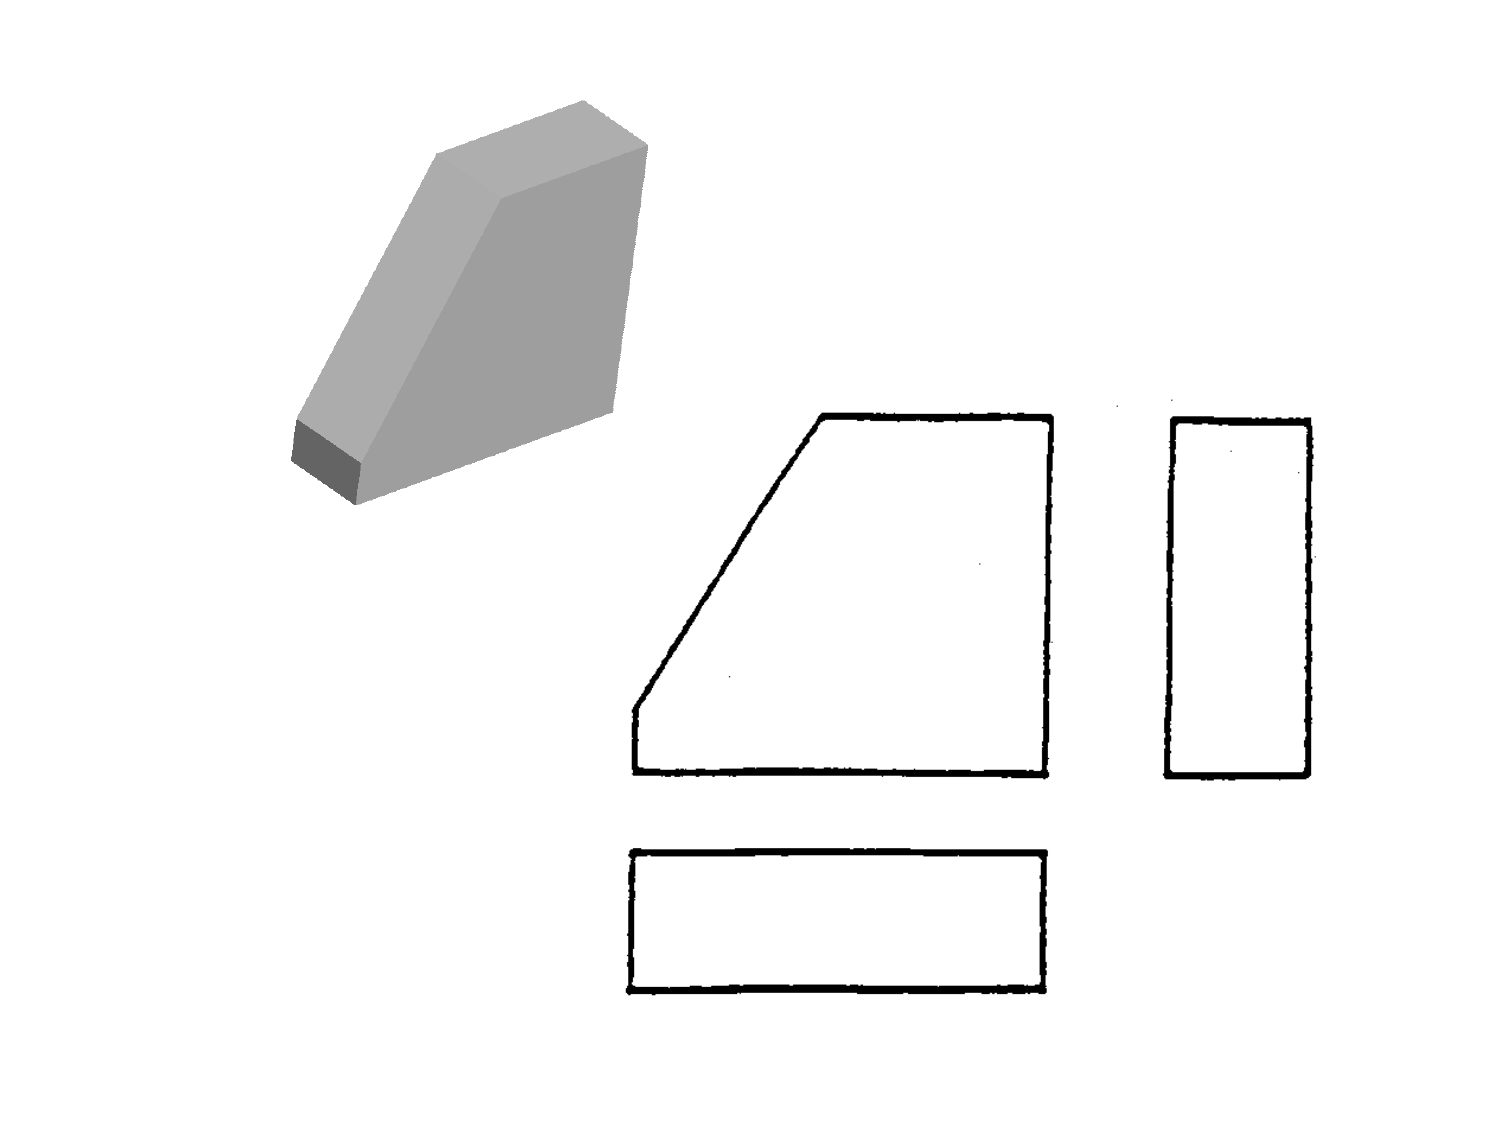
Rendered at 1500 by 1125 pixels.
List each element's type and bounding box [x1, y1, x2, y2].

picture [64, 89, 1330, 1007]
